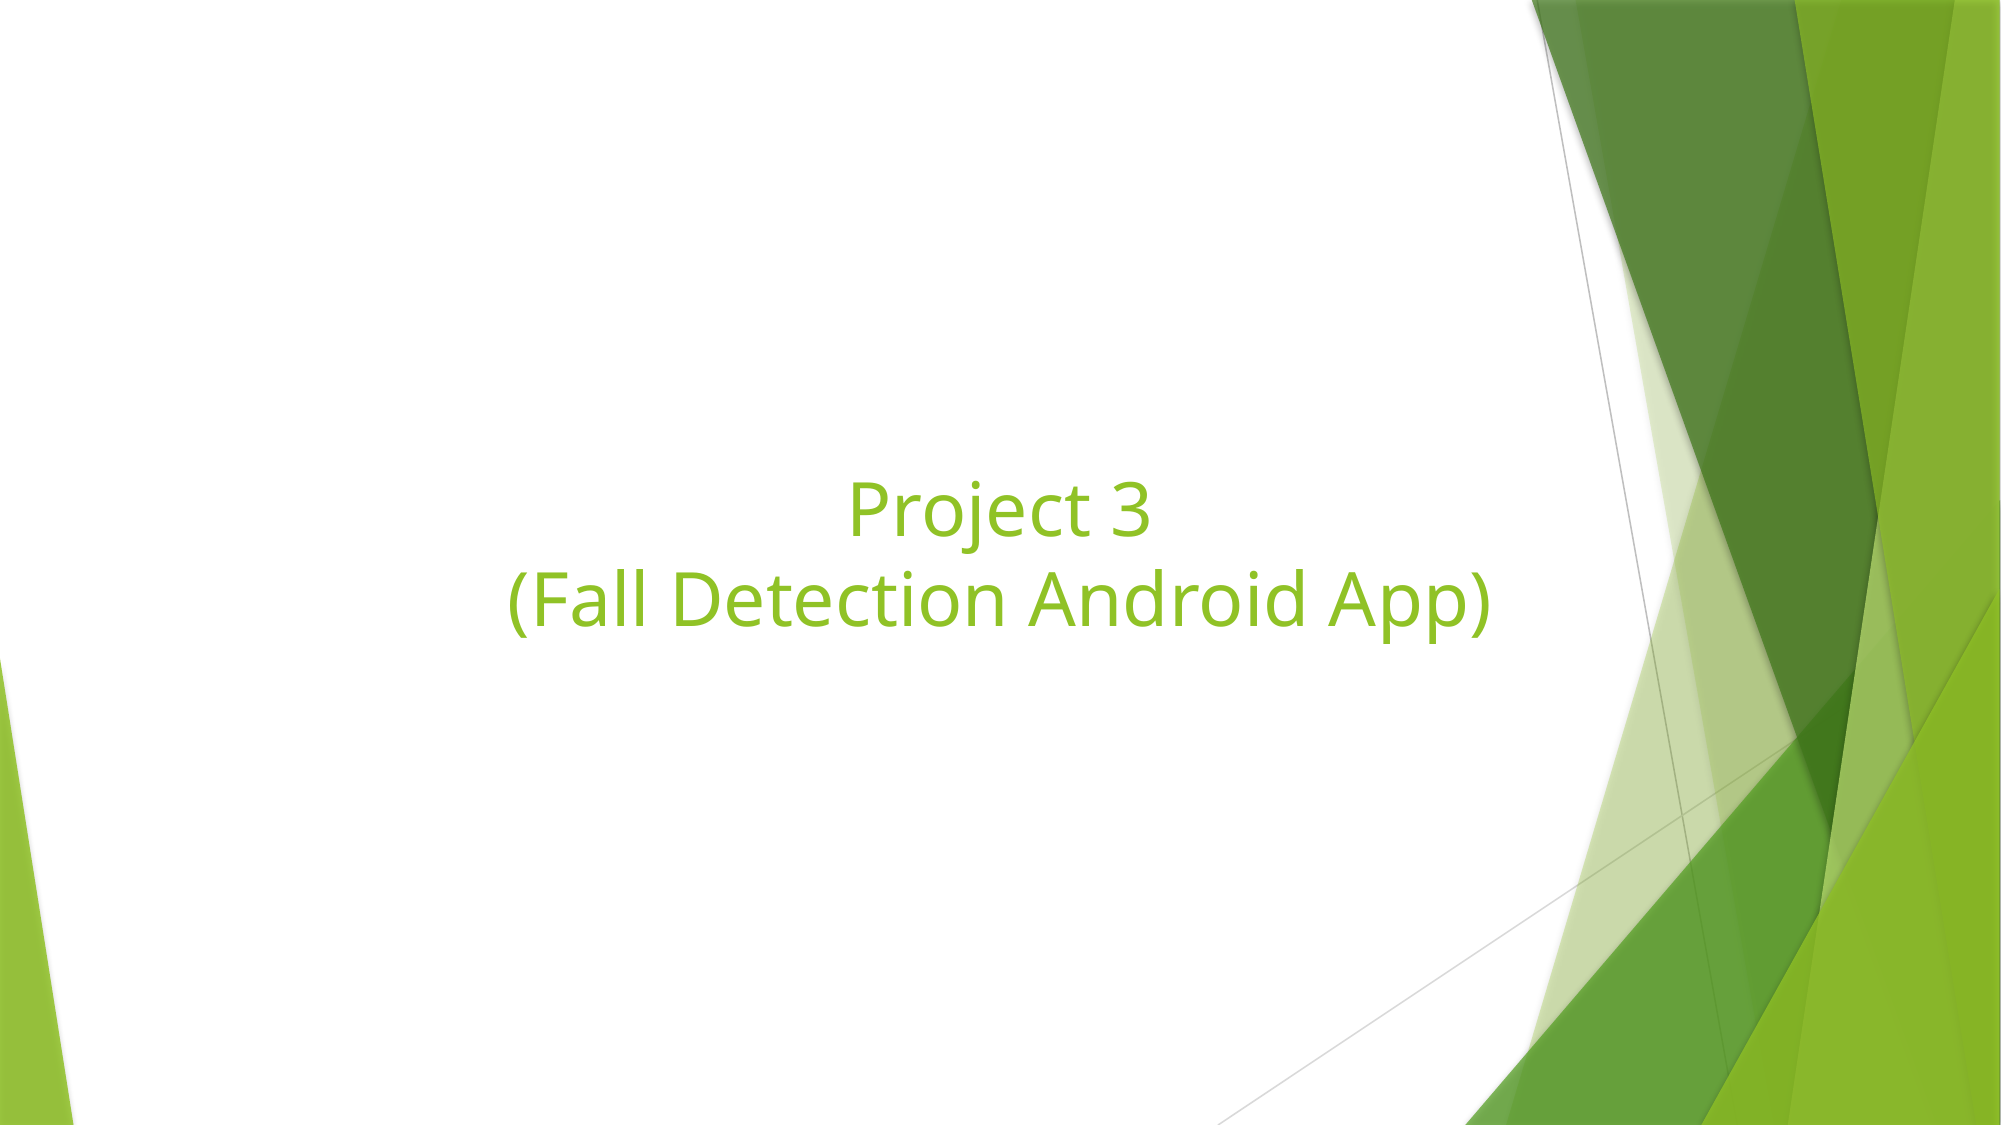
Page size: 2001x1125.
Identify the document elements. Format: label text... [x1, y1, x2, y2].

title Project 3 (Fall Detection Android App) [294, 454, 1706, 671]
